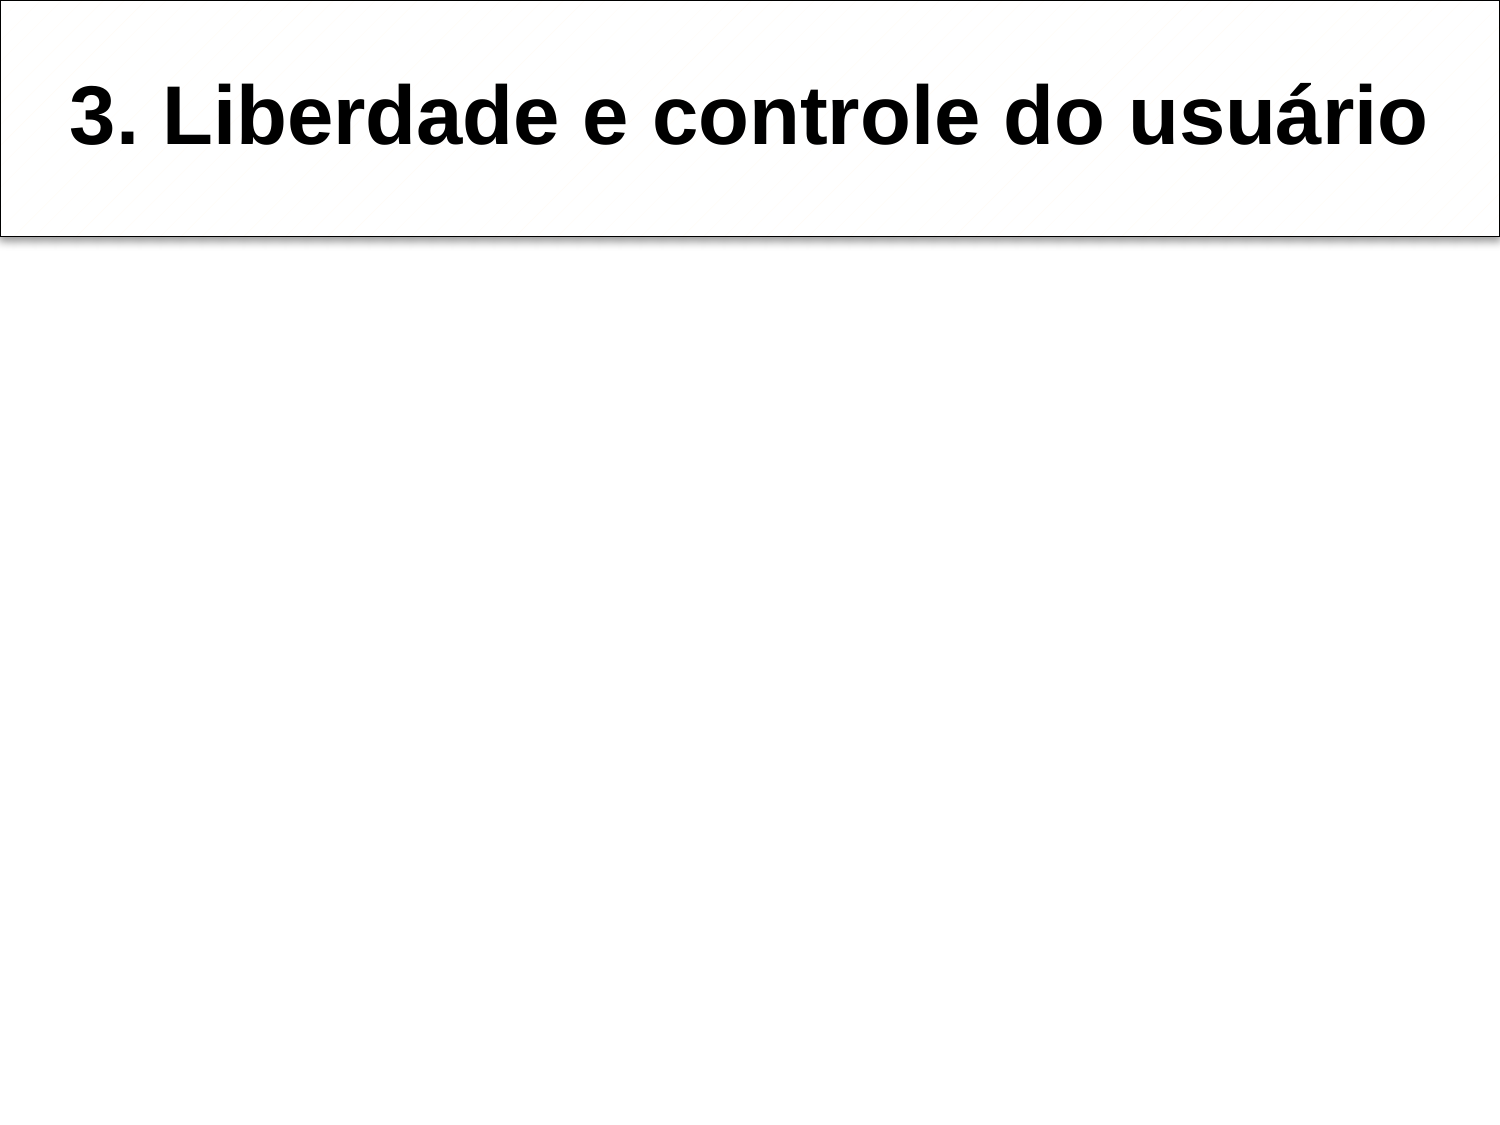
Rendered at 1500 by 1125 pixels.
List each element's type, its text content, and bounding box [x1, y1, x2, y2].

title 3. Liberdade e controle do usuário [0, 0, 1500, 237]
